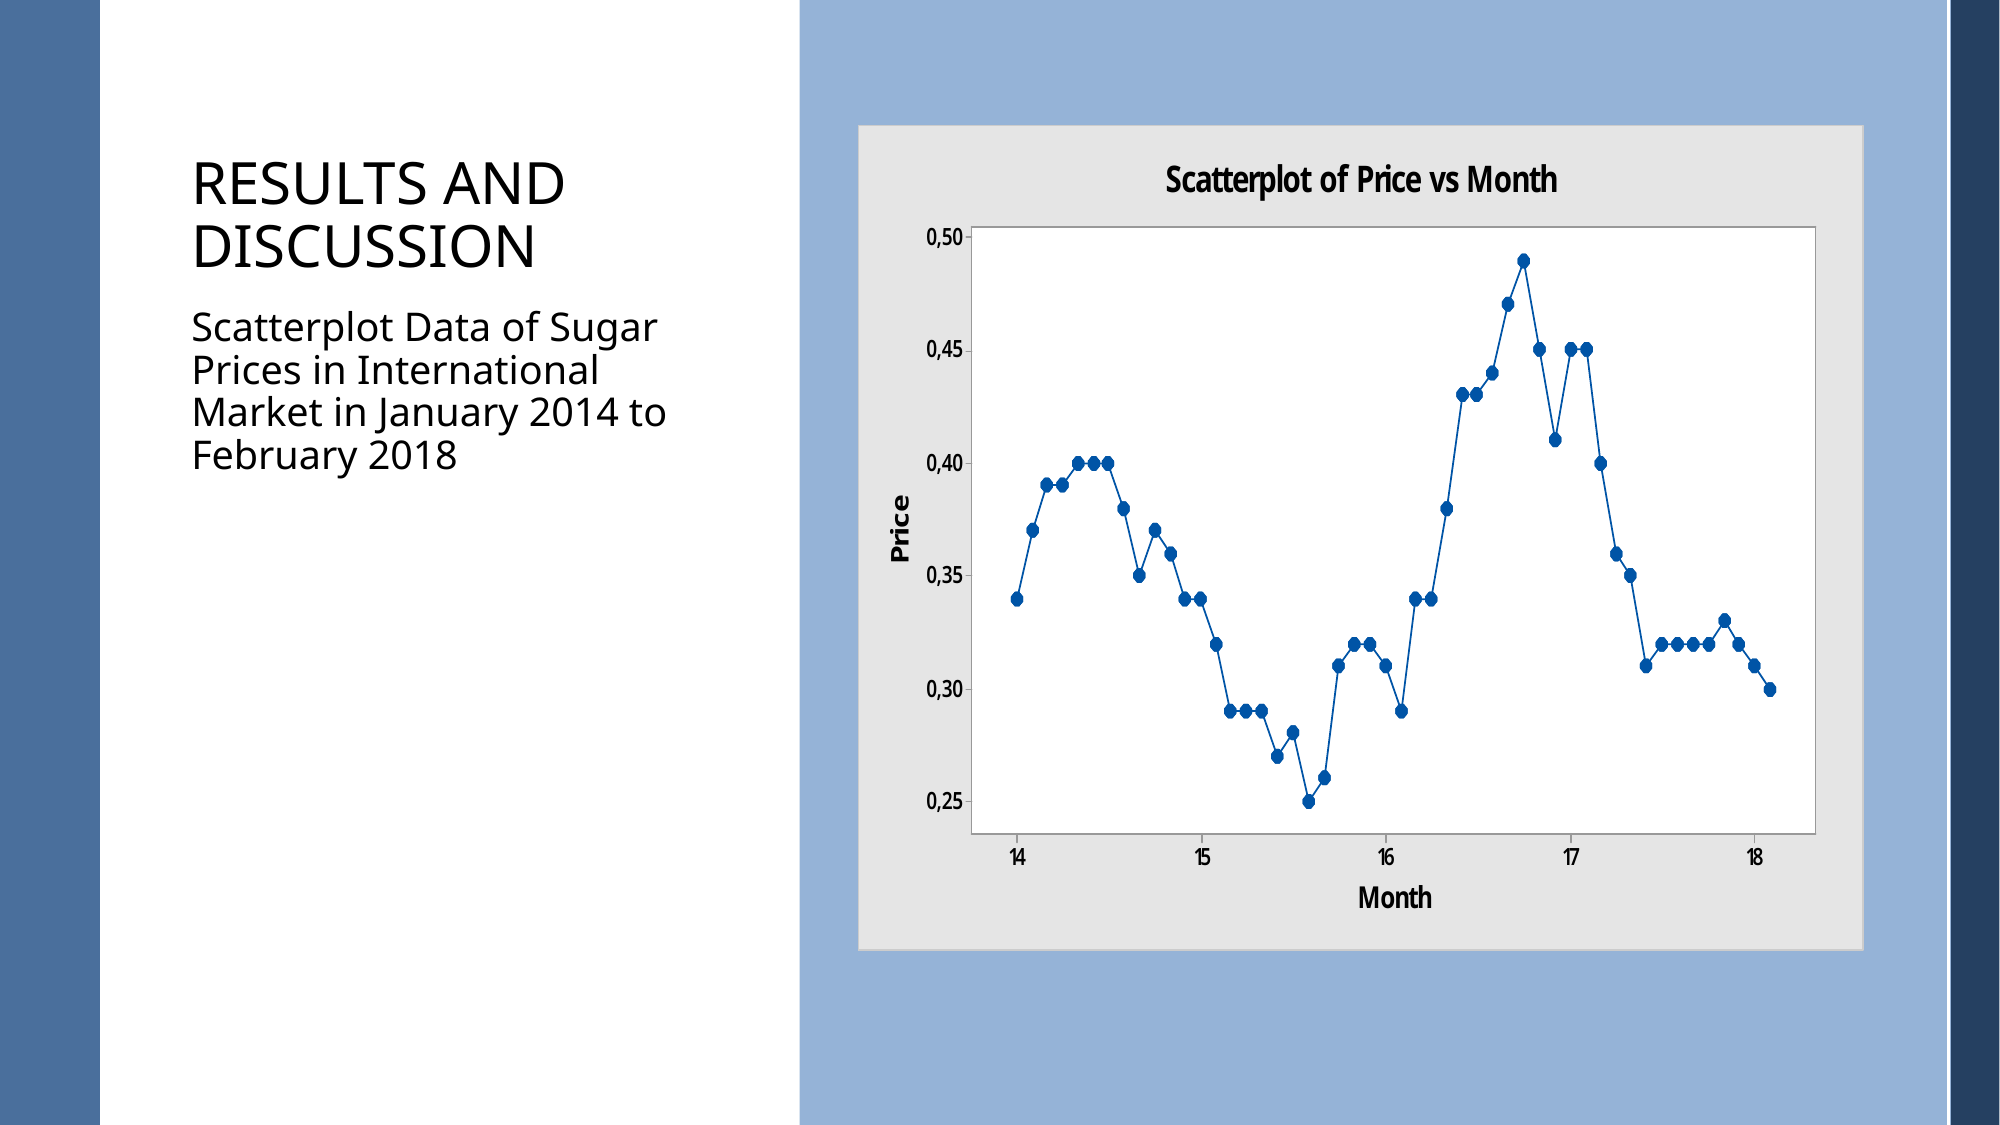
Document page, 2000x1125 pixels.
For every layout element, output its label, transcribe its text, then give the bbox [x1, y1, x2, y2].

picture [857, 125, 1865, 953]
list Scatterplot Data of Sugar Prices in International Market in January 2014 to February 2018 [176, 299, 717, 1013]
title Results and Discussion [176, 62, 717, 288]
